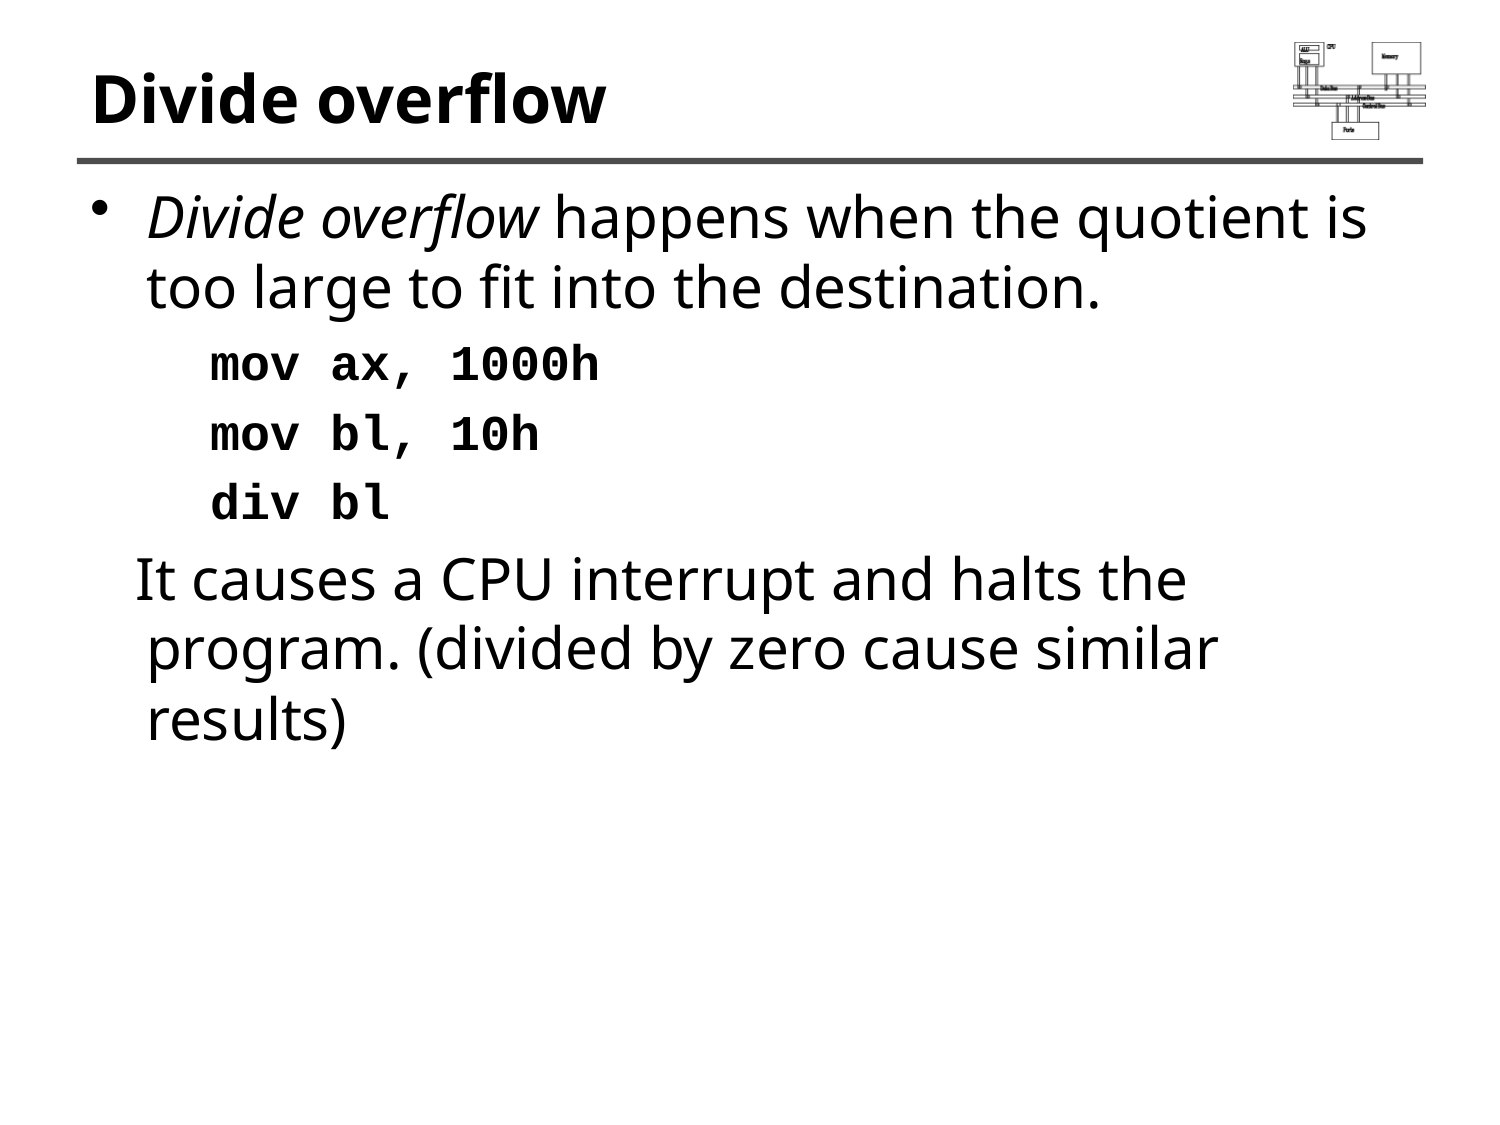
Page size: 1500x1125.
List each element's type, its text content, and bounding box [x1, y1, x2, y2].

title Divide overflow [74, 44, 1426, 150]
list Divide overflow happens when the quotient is too large to fit into the destination. mov ax, 1000h mov bl, 10h div bl It causes a CPU interrupt and halts the program. (divided by zero cause similar results) [74, 172, 1426, 1071]
picture [1293, 42, 1430, 140]
